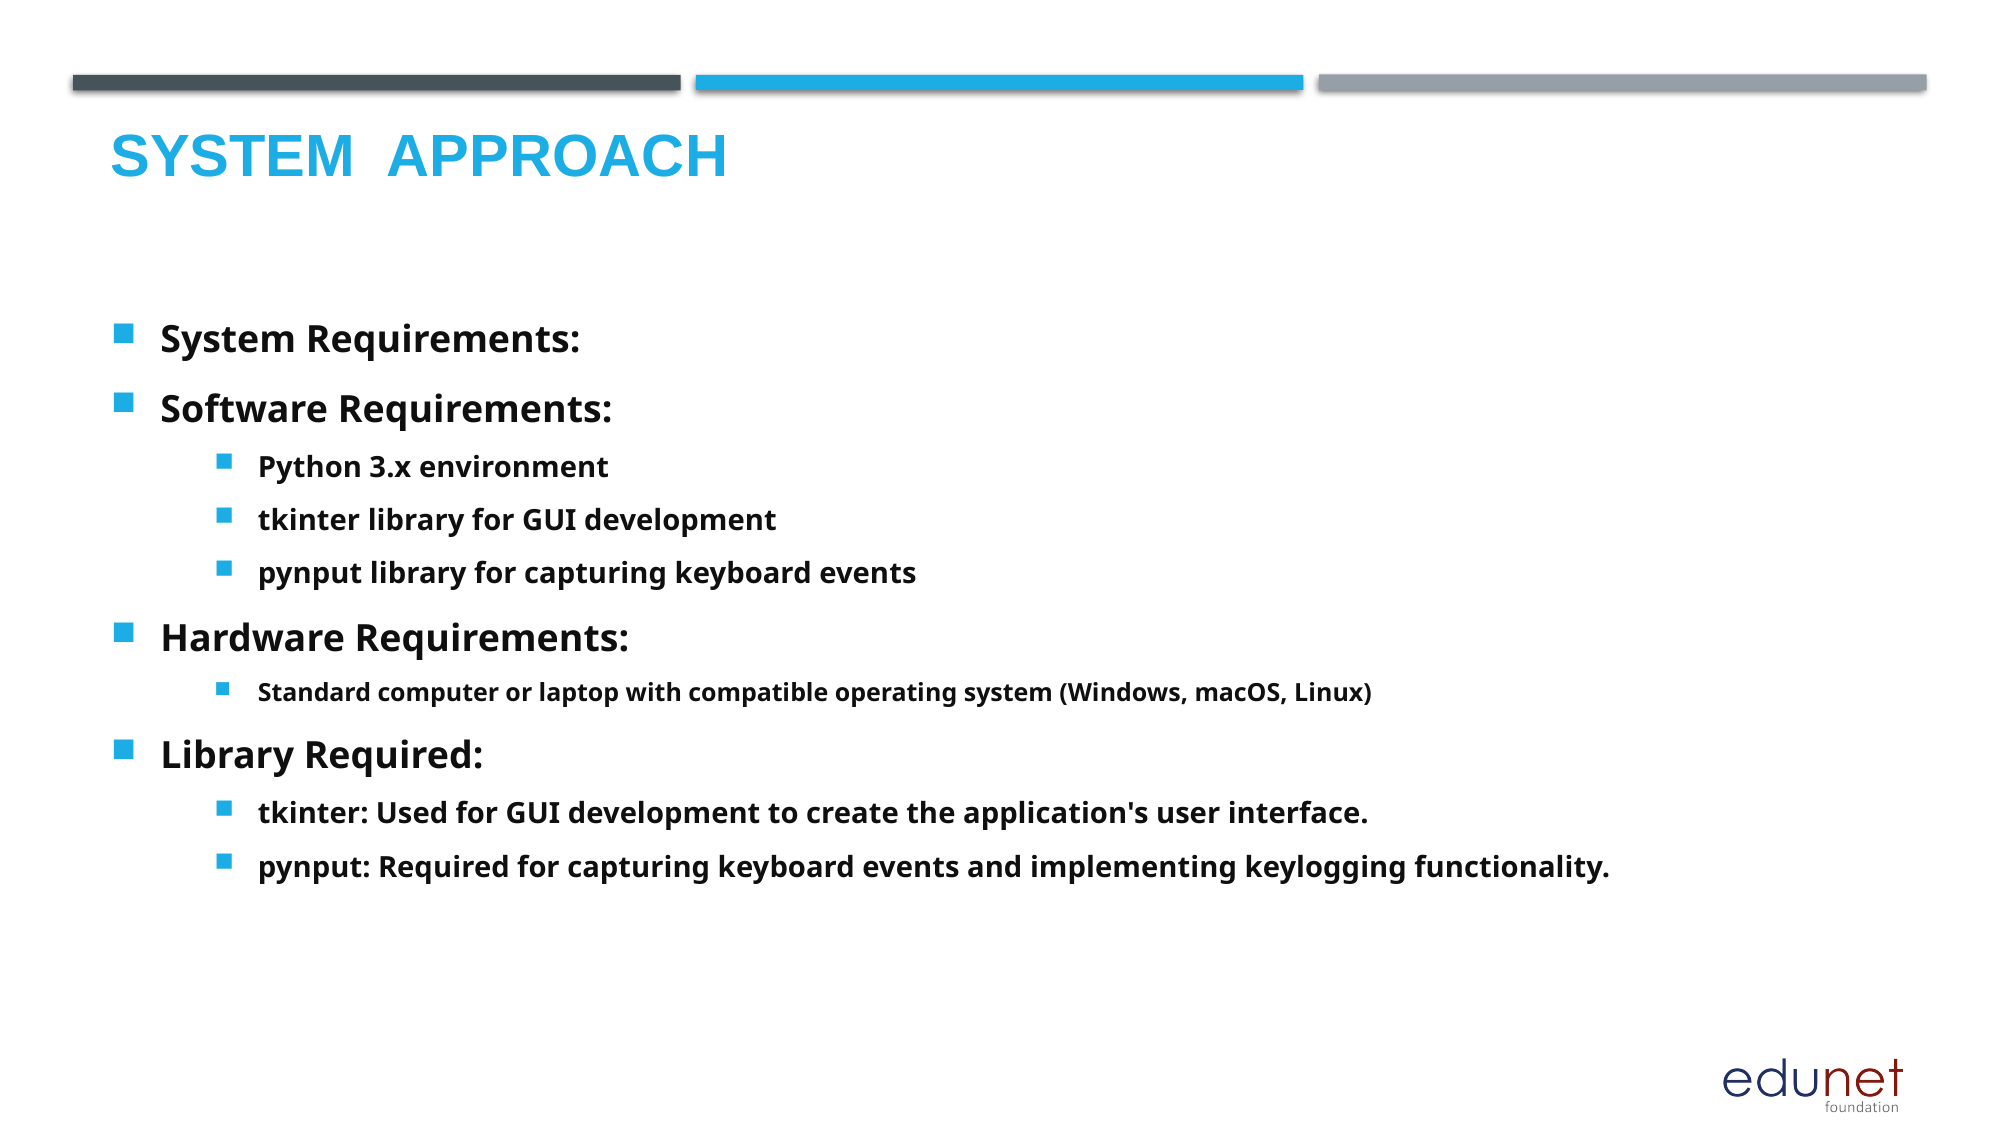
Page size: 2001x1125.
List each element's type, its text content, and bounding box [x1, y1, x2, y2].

picture [1719, 1056, 1905, 1116]
title System Approach [95, 108, 1905, 196]
list System Requirements: Software Requirements: Python 3.x environment tkinter library for GUI development pynput library for capturing keyboard events Hardware Requirements: Standard computer or laptop with compatible operating system (Windows, macOS, Linux) Library Required: tkinter: Used for GUI development to create the application's user interface. pynput: Required for capturing keyboard events and implementing keylogging functionality. [95, 213, 1905, 981]
